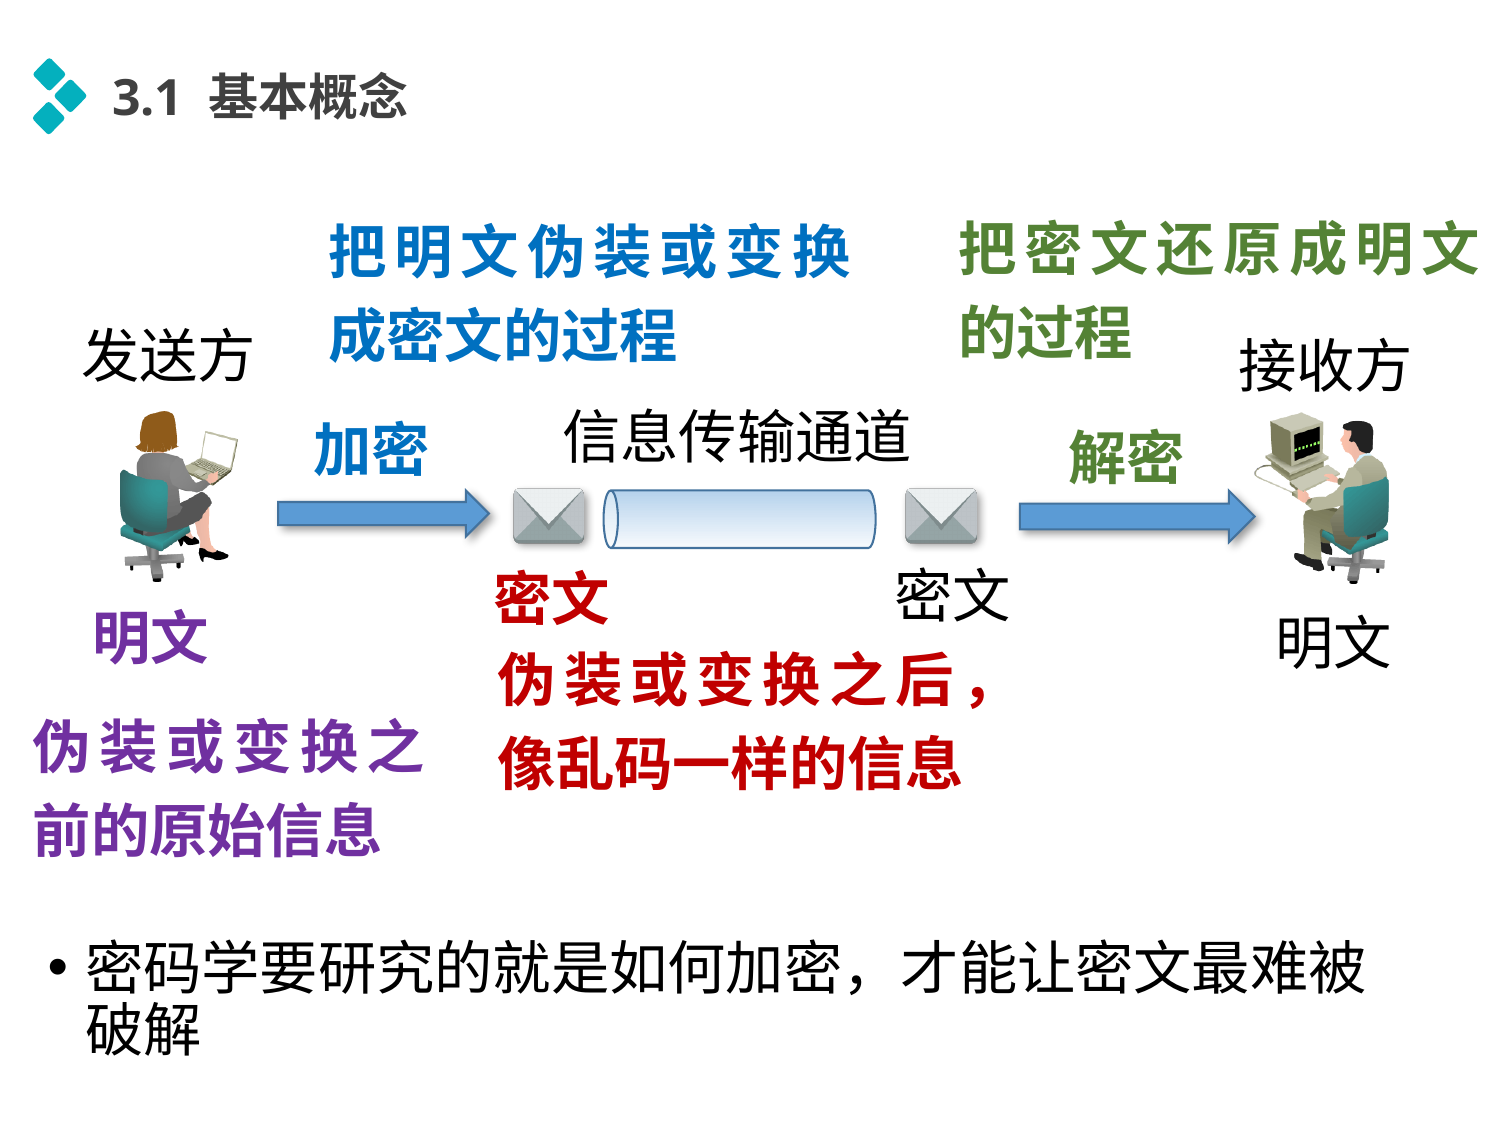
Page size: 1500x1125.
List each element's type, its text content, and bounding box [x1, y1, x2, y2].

text_box 加密 [304, 391, 499, 493]
text_box [1018, 496, 1254, 545]
text_box 发送方 [24, 309, 319, 385]
picture [120, 411, 238, 582]
text_box 把明文伪装或变换成密文的过程 [319, 181, 878, 388]
text_box 密文 [885, 538, 1057, 636]
text_box 信息传输通道 [553, 384, 960, 472]
text_box 接收方 [1193, 386, 1476, 395]
text_box [33, 58, 66, 91]
text_box 伪装或变换之后，像乱码一样的信息 [488, 625, 1047, 800]
picture [1254, 412, 1389, 584]
text_box [32, 102, 65, 135]
text_box [602, 489, 877, 550]
picture [510, 475, 587, 553]
text_box 密文 [484, 542, 679, 638]
text_box 解密 [1059, 402, 1252, 496]
text_box 密码学要研究的就是如何加密，才能让密文最难被破解 [32, 931, 1421, 1119]
text_box 把密文还原成明文的过程 [949, 179, 1500, 386]
text_box 明文 [83, 583, 271, 666]
text_box 3.1 基本概念 [100, 59, 486, 131]
table_cell D [605, 493, 616, 546]
text_box [54, 79, 87, 113]
text_box 伪装或变换之前的原始信息 [24, 666, 453, 895]
text_box 明文 [1228, 592, 1458, 676]
text_box [277, 493, 491, 540]
picture [902, 475, 980, 553]
